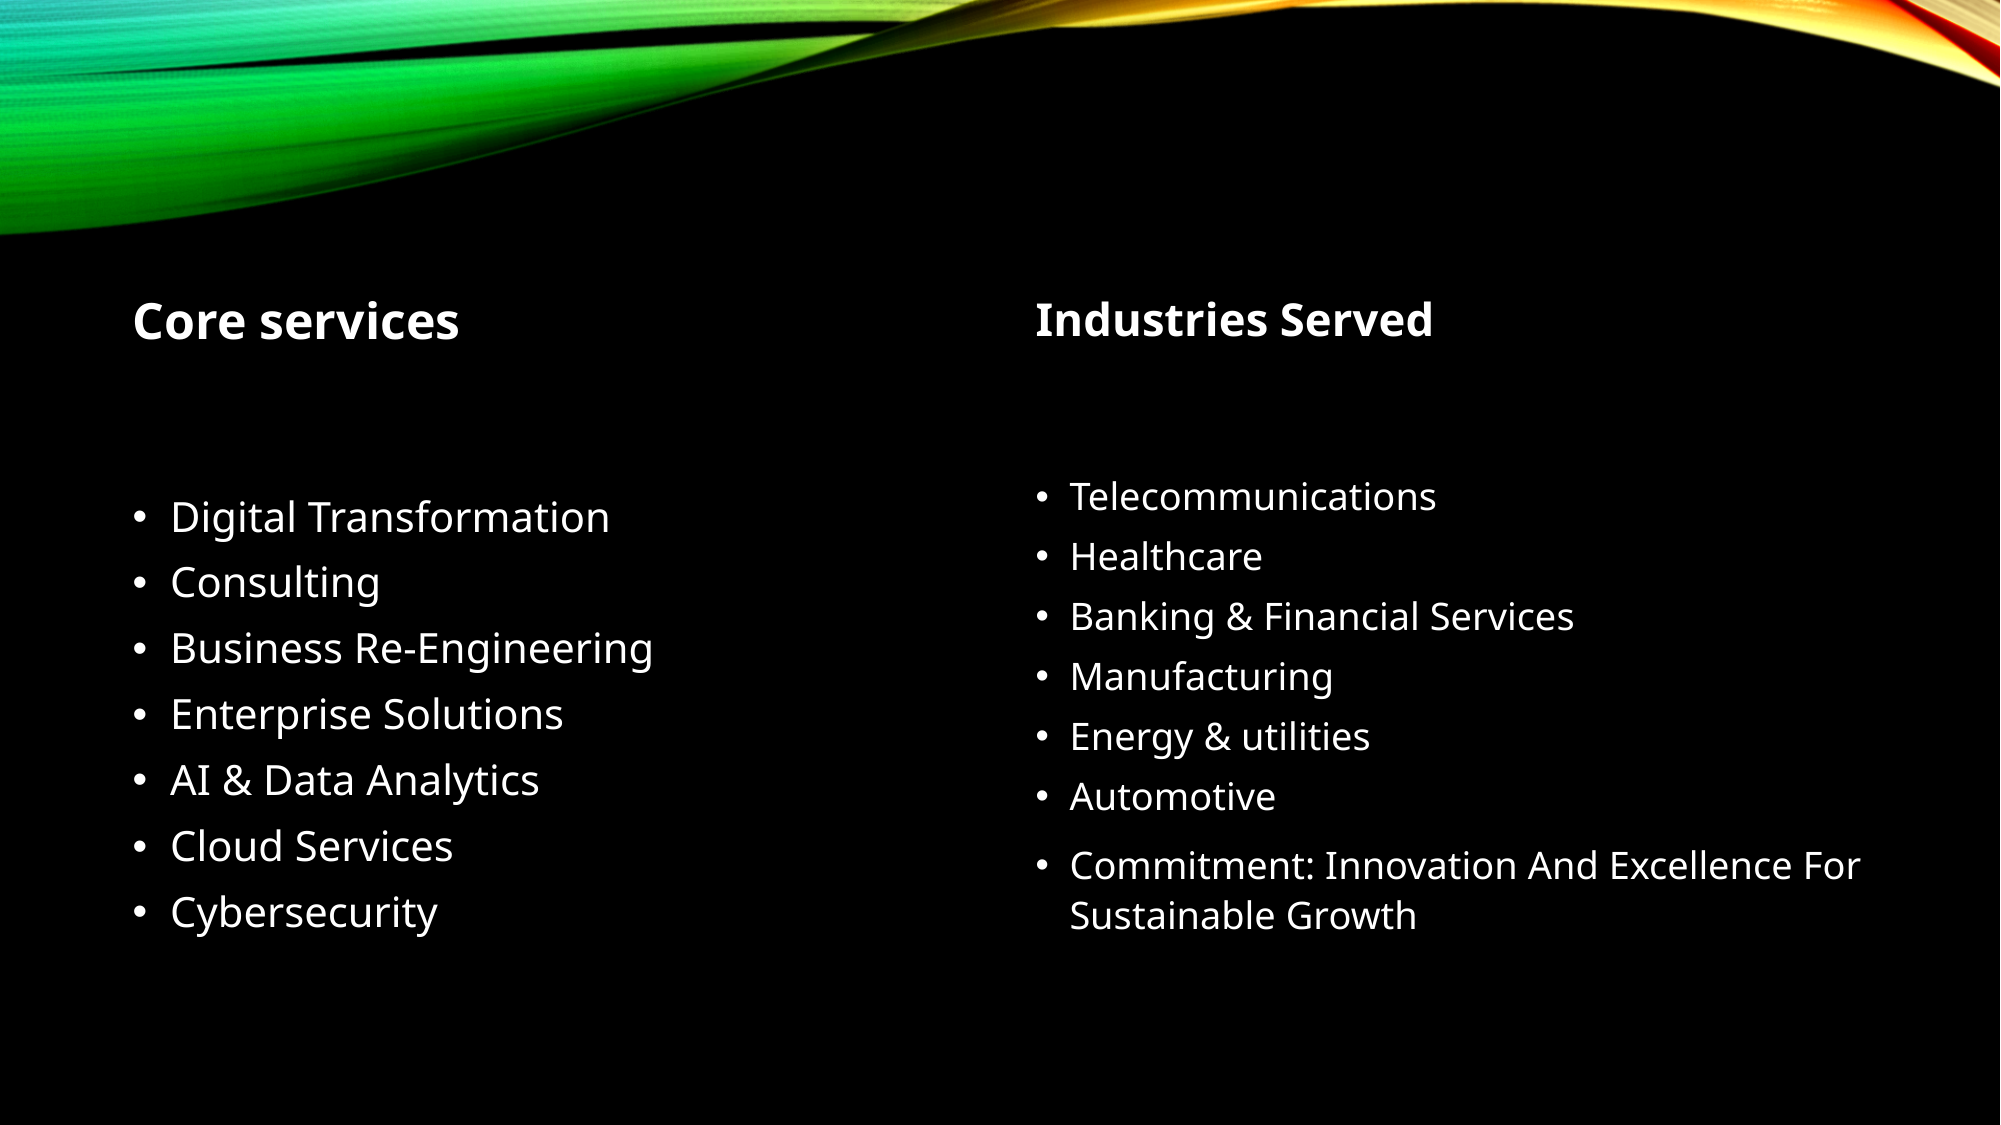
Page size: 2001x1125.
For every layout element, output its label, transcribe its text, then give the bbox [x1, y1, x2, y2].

picture [0, 0, 2000, 237]
list Core services Digital Transformation Consulting Business Re-Engineering Enterprise Solutions AI & Data Analytics Cloud Services Cybersecurity [117, 289, 1020, 950]
text_box Industries Served Telecommunications Healthcare Banking & Financial Services Manufacturing Energy & utilities Automotive Commitment: Innovation And Excellence For Sustainable Growth [1020, 289, 1896, 950]
